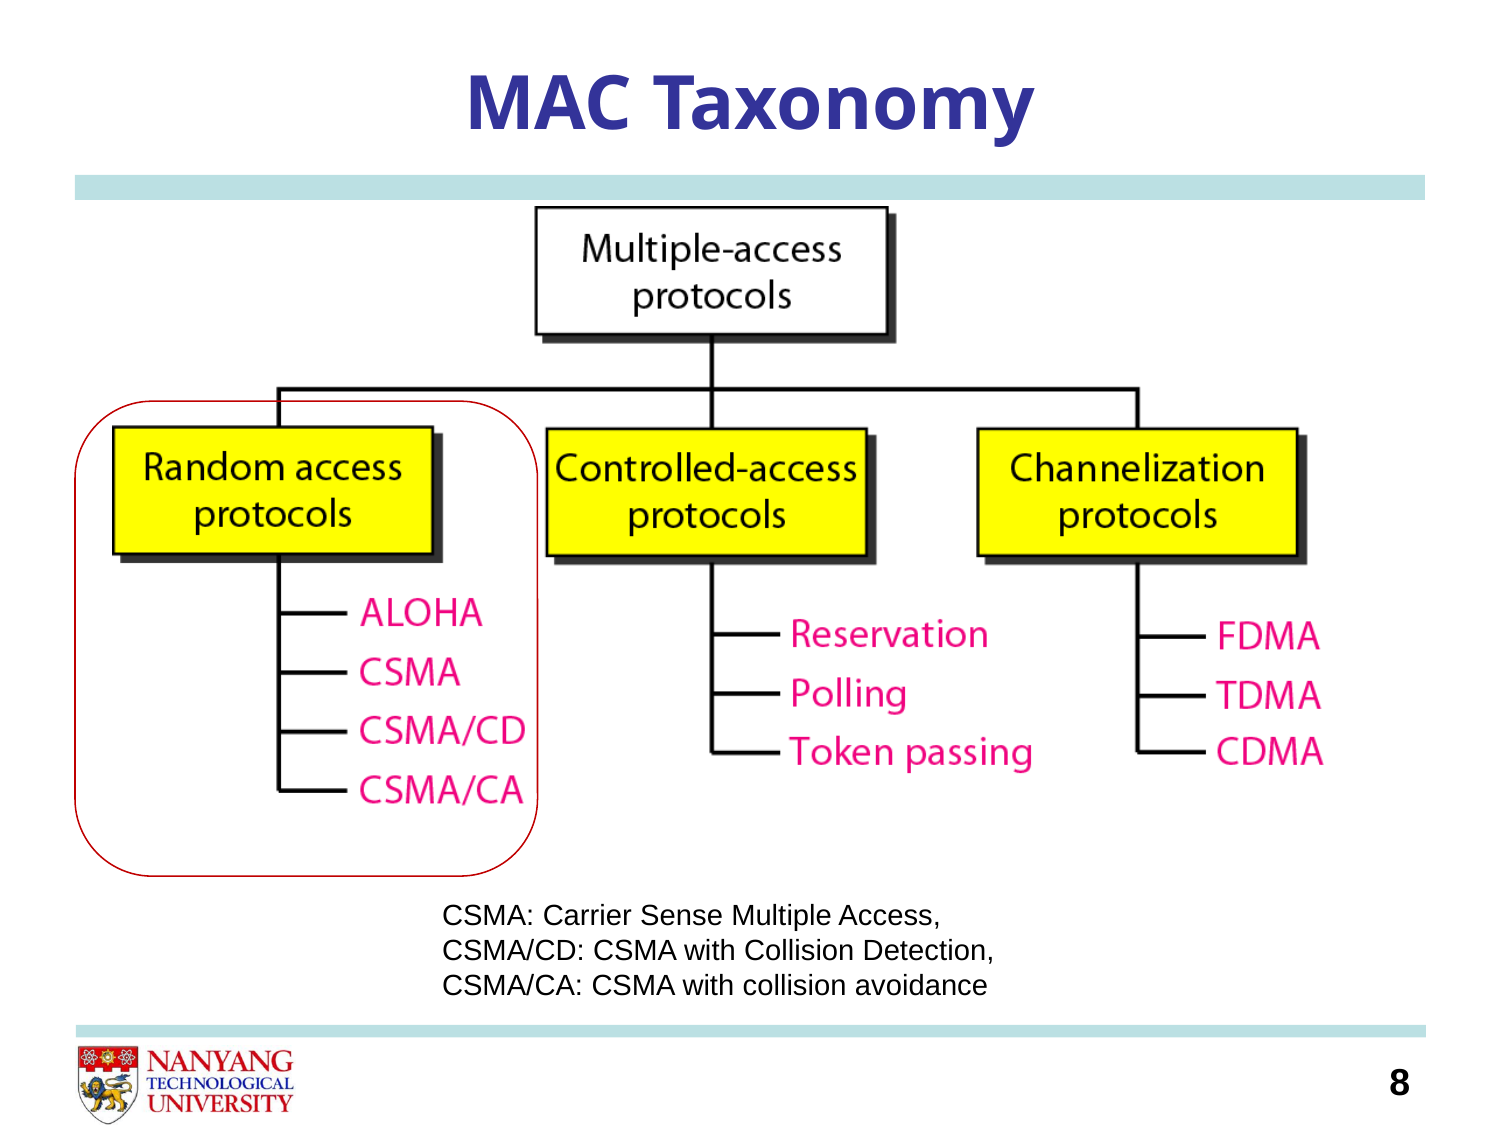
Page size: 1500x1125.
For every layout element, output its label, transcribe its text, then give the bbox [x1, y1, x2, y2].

title MAC Taxonomy [75, 24, 1425, 175]
picture [112, 205, 1326, 814]
text_box CSMA: Carrier Sense Multiple Access, CSMA/CD: CSMA with Collision Detection, CSMA/CA: CSMA with collision avoidance [427, 889, 1010, 1044]
text_box [75, 415, 534, 877]
slide_number 8 [1325, 1050, 1425, 1113]
picture [75, 1045, 296, 1125]
